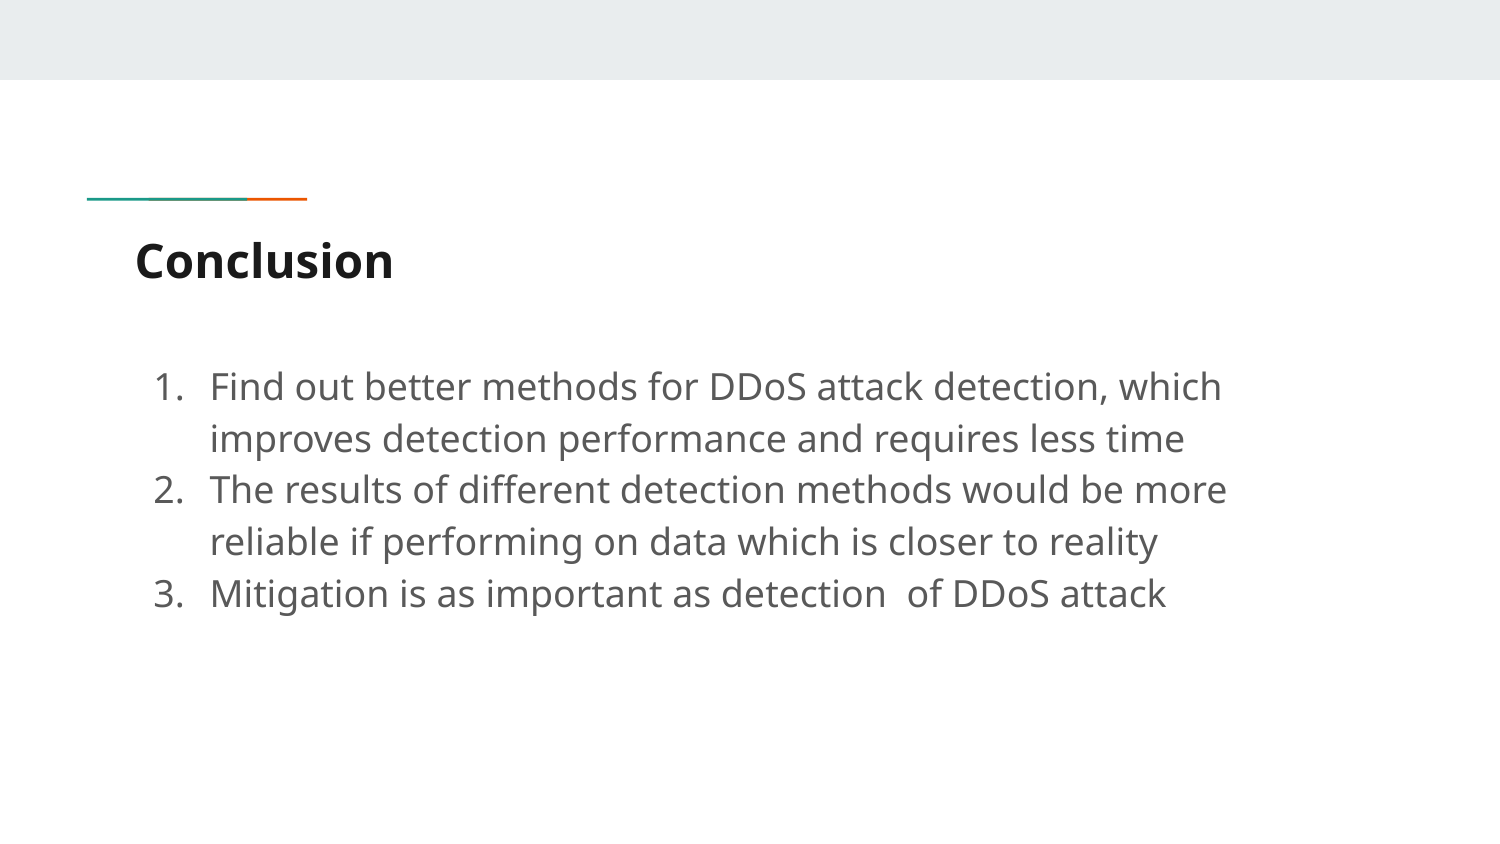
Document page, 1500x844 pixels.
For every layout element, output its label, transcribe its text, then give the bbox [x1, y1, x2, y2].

list Find out better methods for DDoS attack detection, which improves detection performance and requires less time The results of different detection methods would be more reliable if performing on data which is closer to reality Mitigation is as important as detection of DDoS attack [119, 341, 1381, 712]
title Conclusion [119, 216, 1381, 305]
